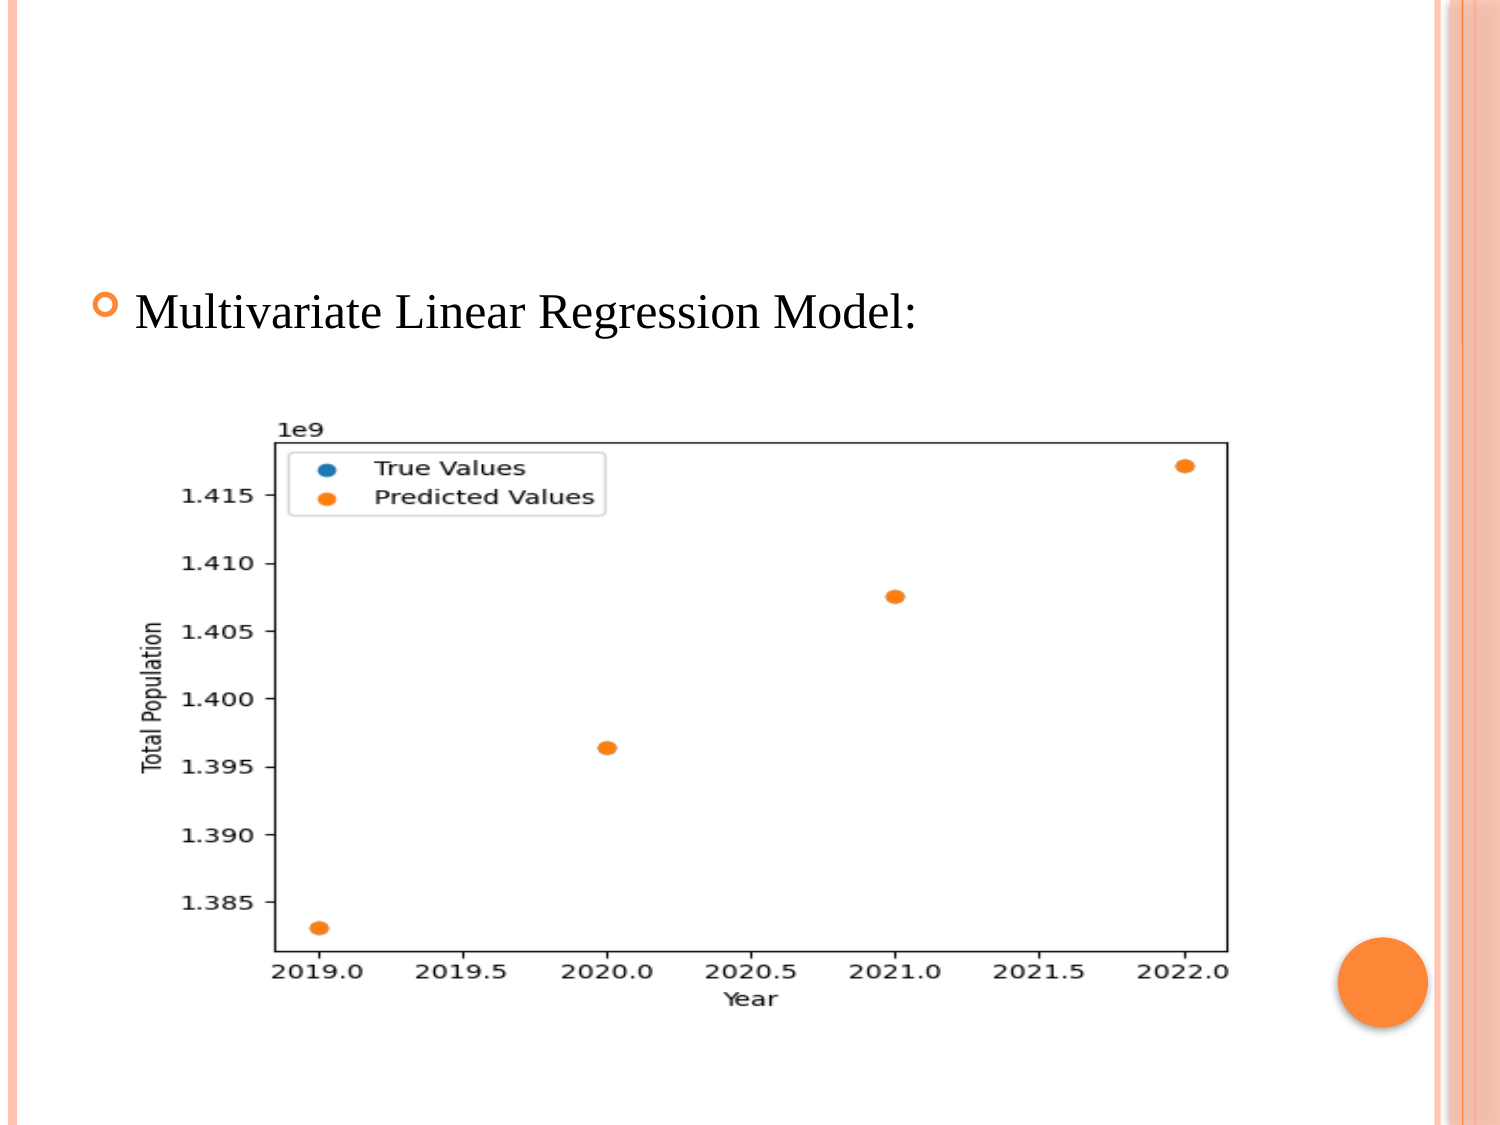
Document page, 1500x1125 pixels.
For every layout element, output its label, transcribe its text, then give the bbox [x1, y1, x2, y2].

list Multivariate Linear Regression Model: [75, 262, 1300, 1062]
picture [123, 408, 1249, 1024]
